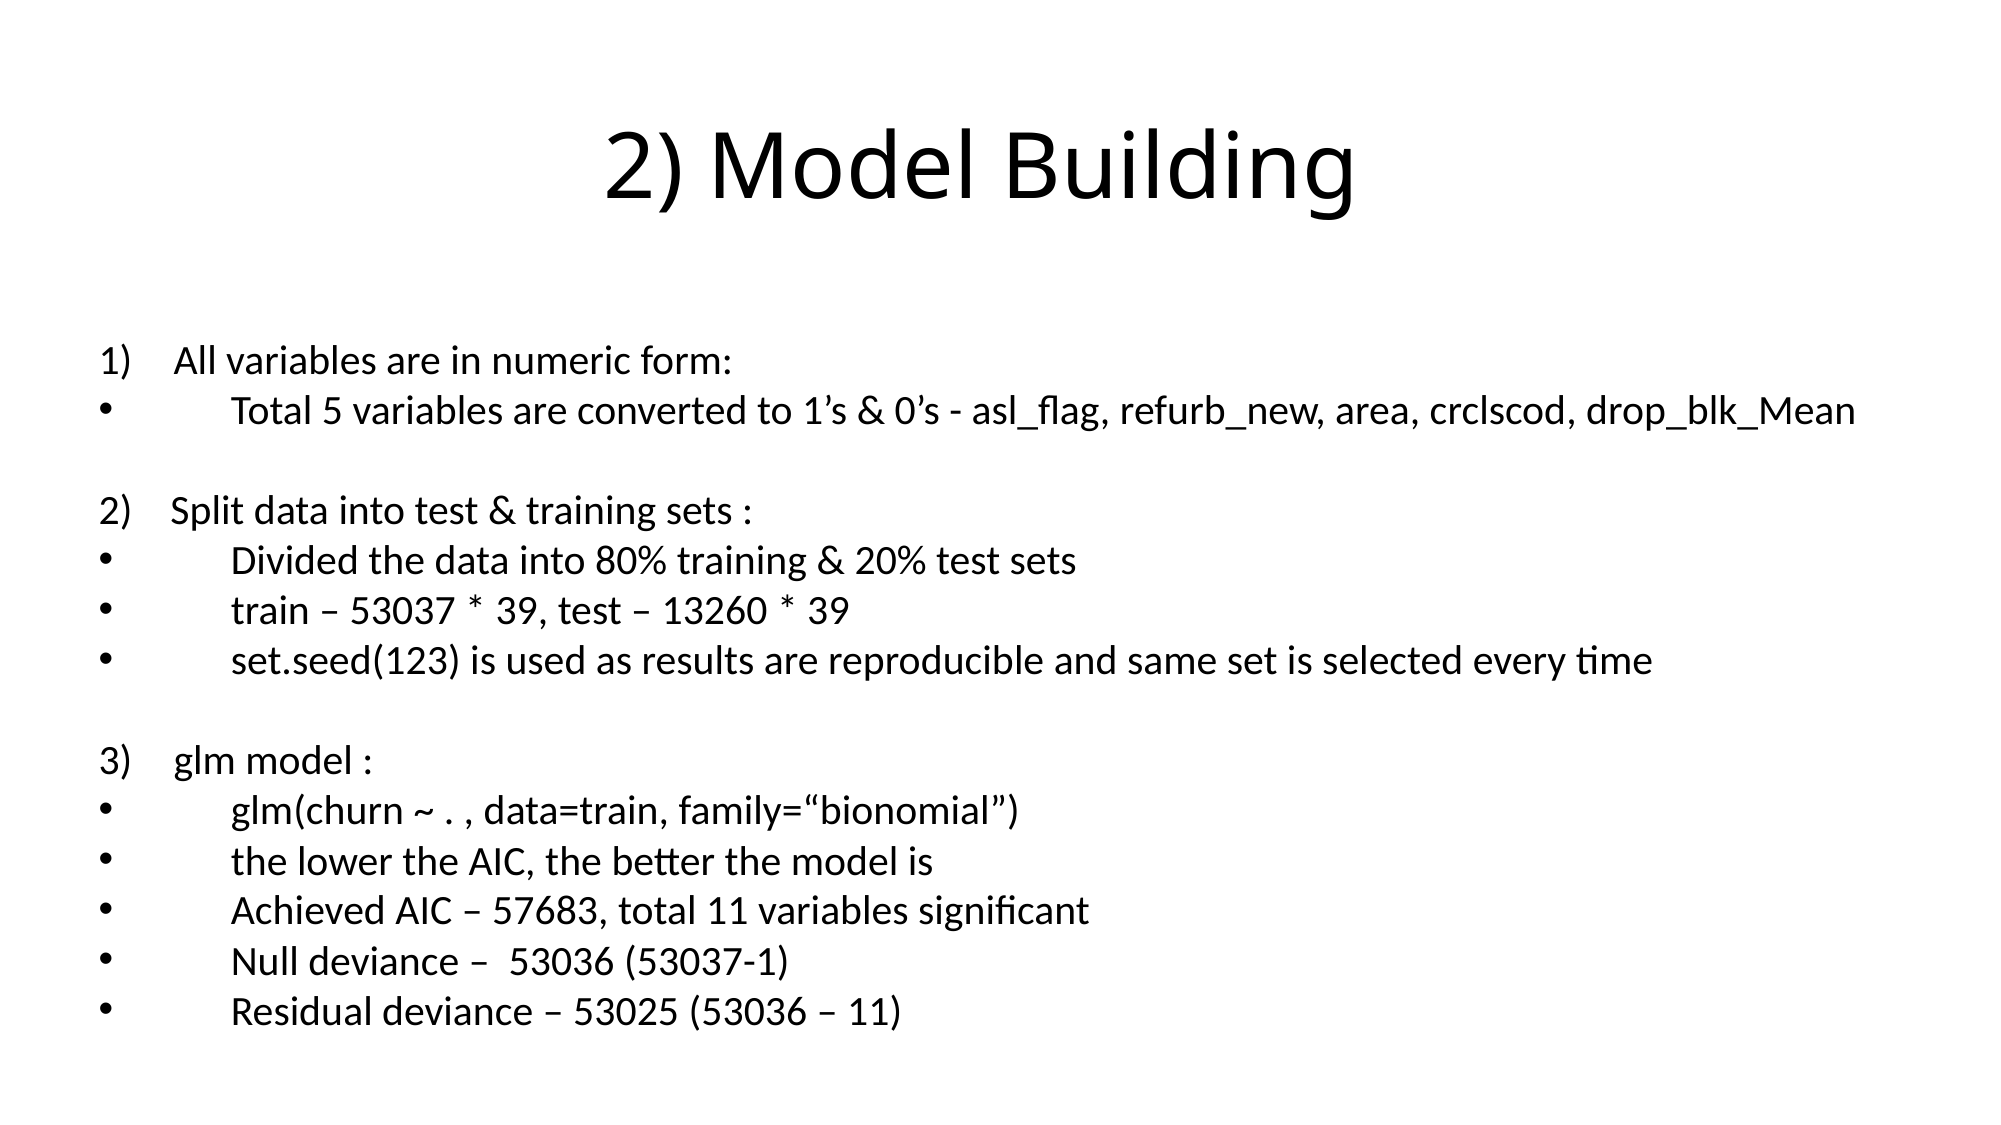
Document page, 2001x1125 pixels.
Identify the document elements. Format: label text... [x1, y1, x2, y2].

text_box All variables are in numeric form: Total 5 variables are converted to 1’s & 0’s - asl_flag, refurb_new, area, crclscod, drop_blk_Mean 2) Split data into test & training sets : Divided the data into 80% training & 20% test sets train – 53037 * 39, test – 13260 * 39 set.seed(123) is used as results are reproducible and same set is selected every time glm model : glm(churn ~ . , data=train, family=“bionomial”) the lower the AIC, the better the model is Achieved AIC – 57683, total 11 variables significant Null deviance – 53036 (53037-1) Residual deviance – 53025 (53036 – 11) [83, 325, 1966, 1125]
title 2) Model Building [137, 59, 1863, 278]
